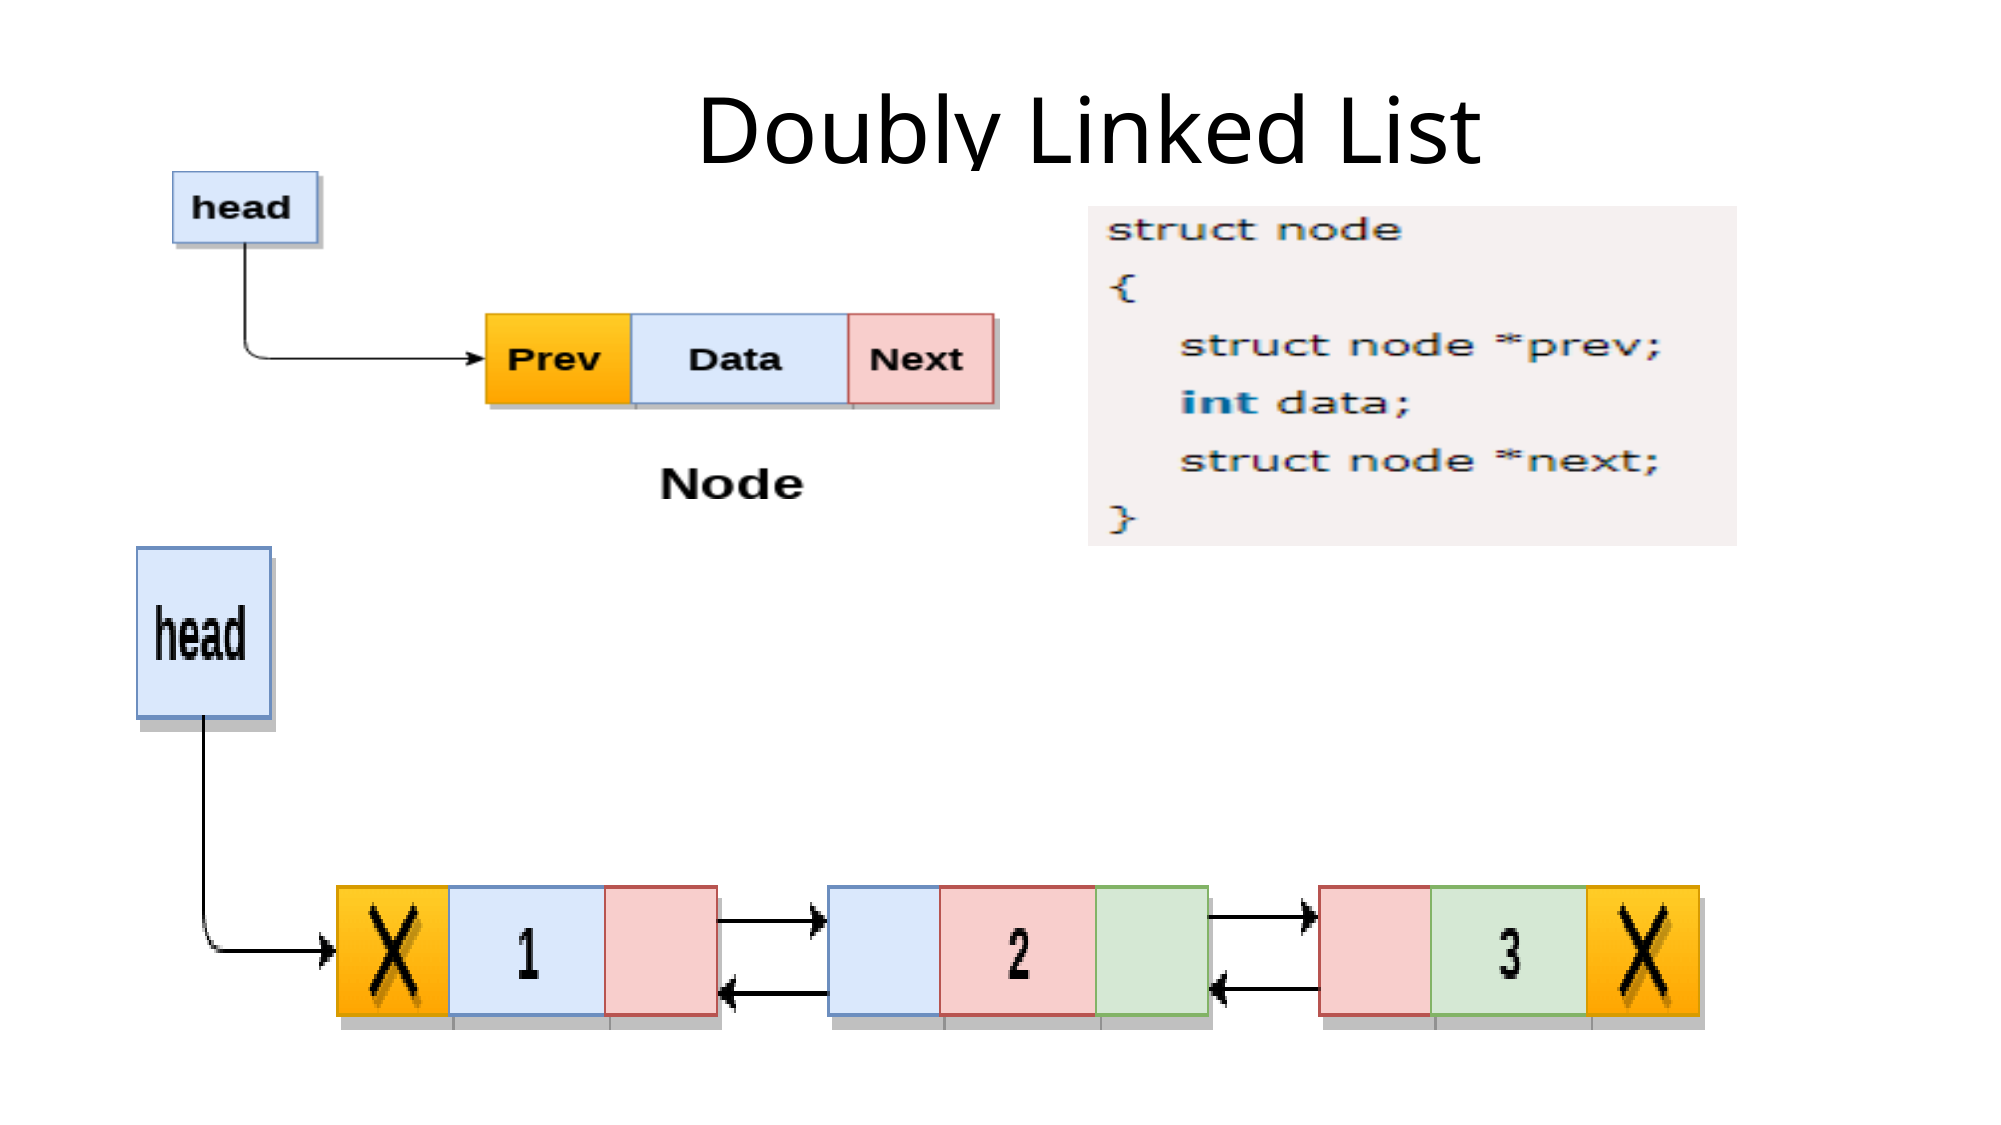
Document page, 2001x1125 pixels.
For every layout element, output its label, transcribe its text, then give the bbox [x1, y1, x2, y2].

picture [172, 171, 1000, 499]
title Doubly Linked List [374, 0, 2000, 228]
picture [136, 206, 1737, 1030]
